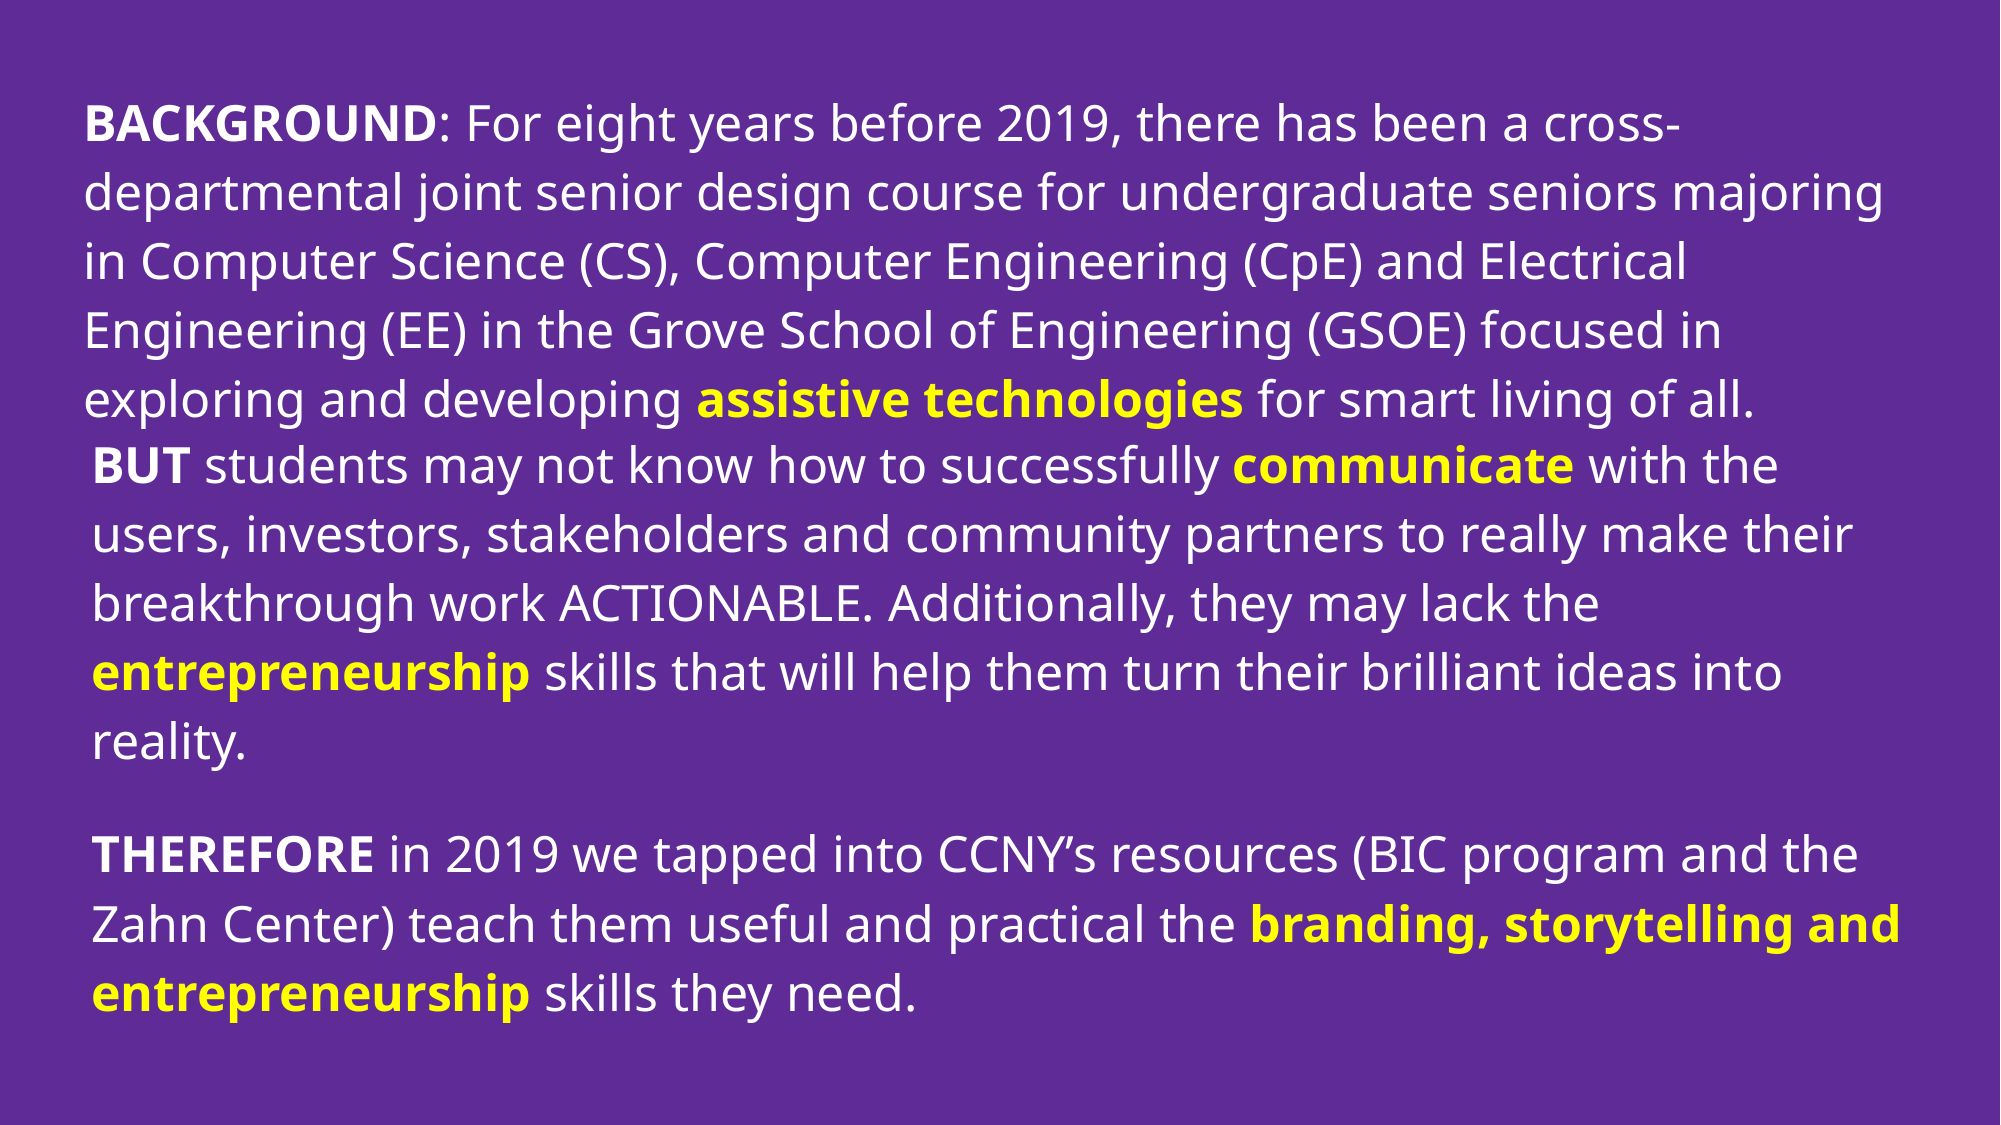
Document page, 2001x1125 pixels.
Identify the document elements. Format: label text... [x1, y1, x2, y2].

title BACKGROUND: For eight years before 2019, there has been a cross-departmental joint senior design course for undergraduate seniors majoring in Computer Science (CS), Computer Engineering (CpE) and Electrical Engineering (EE) in the Grove School of Engineering (GSOE) focused in exploring and developing assistive technologies for smart living of all. [63, 62, 1929, 484]
text_box BUT students may not know how to successfully communicate with the users, investors, stakeholders and community partners to really make their breakthrough work ACTIONABLE. Additionally, they may lack the entrepreneurship skills that will help them turn their brilliant ideas into reality. THEREFORE in 2019 we tapped into CCNY’s resources (BIC program and the Zahn Center) teach them useful and practical the branding, storytelling and entrepreneurship skills they need. [71, 404, 1929, 1045]
